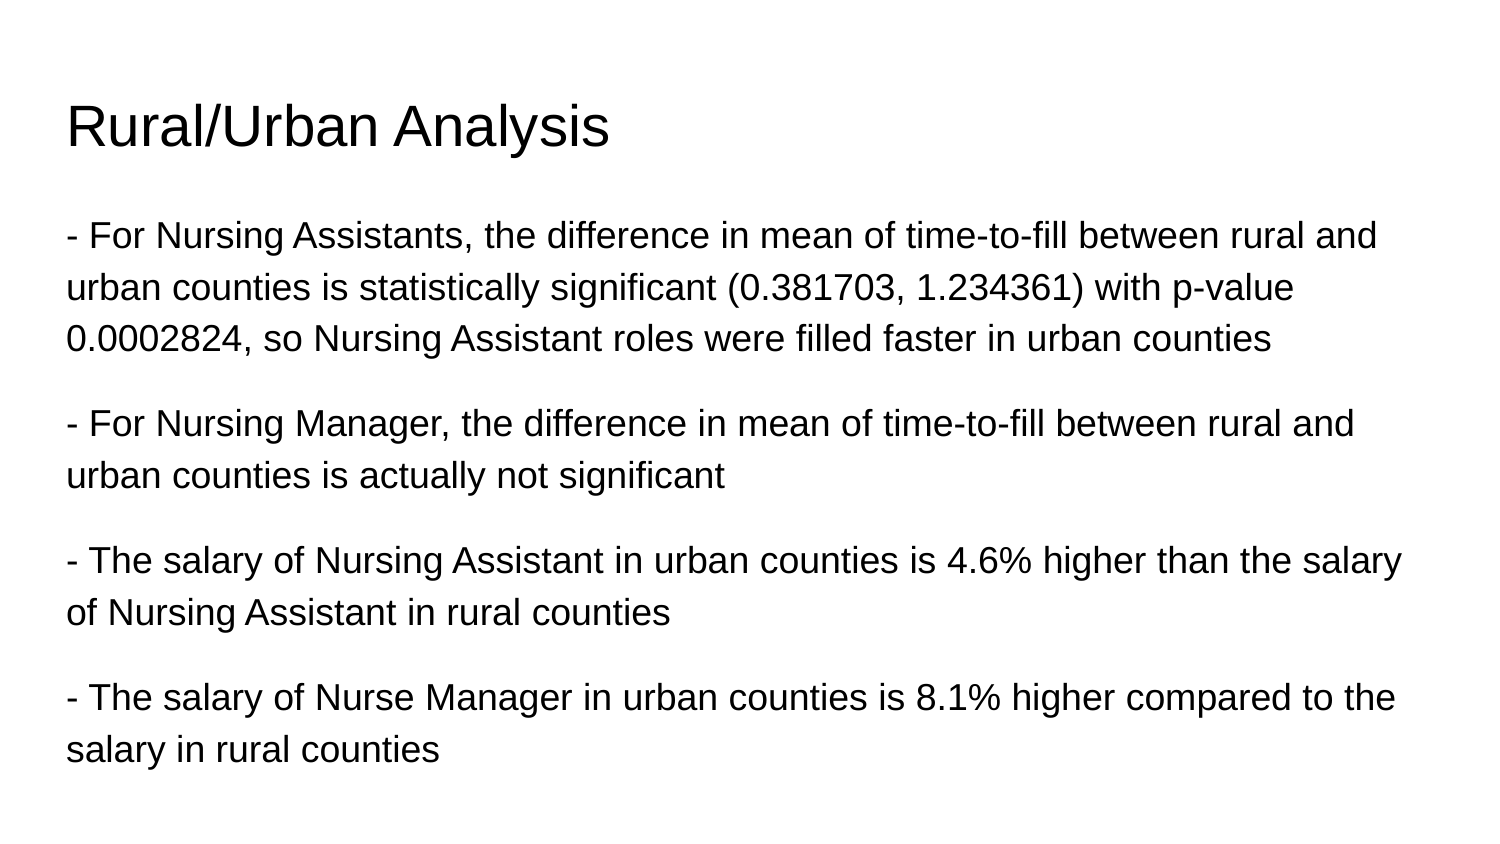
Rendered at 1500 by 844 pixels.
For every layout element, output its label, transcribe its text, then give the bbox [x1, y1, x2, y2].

list - For Nursing Assistants, the difference in mean of time-to-fill between rural and urban counties is statistically significant (0.381703, 1.234361) with p-value 0.0002824, so Nursing Assistant roles were filled faster in urban counties - For Nursing Manager, the difference in mean of time-to-fill between rural and urban counties is actually not significant - The salary of Nursing Assistant in urban counties is 4.6% higher than the salary of Nursing Assistant in rural counties - The salary of Nurse Manager in urban counties is 8.1% higher compared to the salary in rural counties [51, 189, 1449, 750]
title Rural/Urban Analysis [51, 72, 1449, 167]
